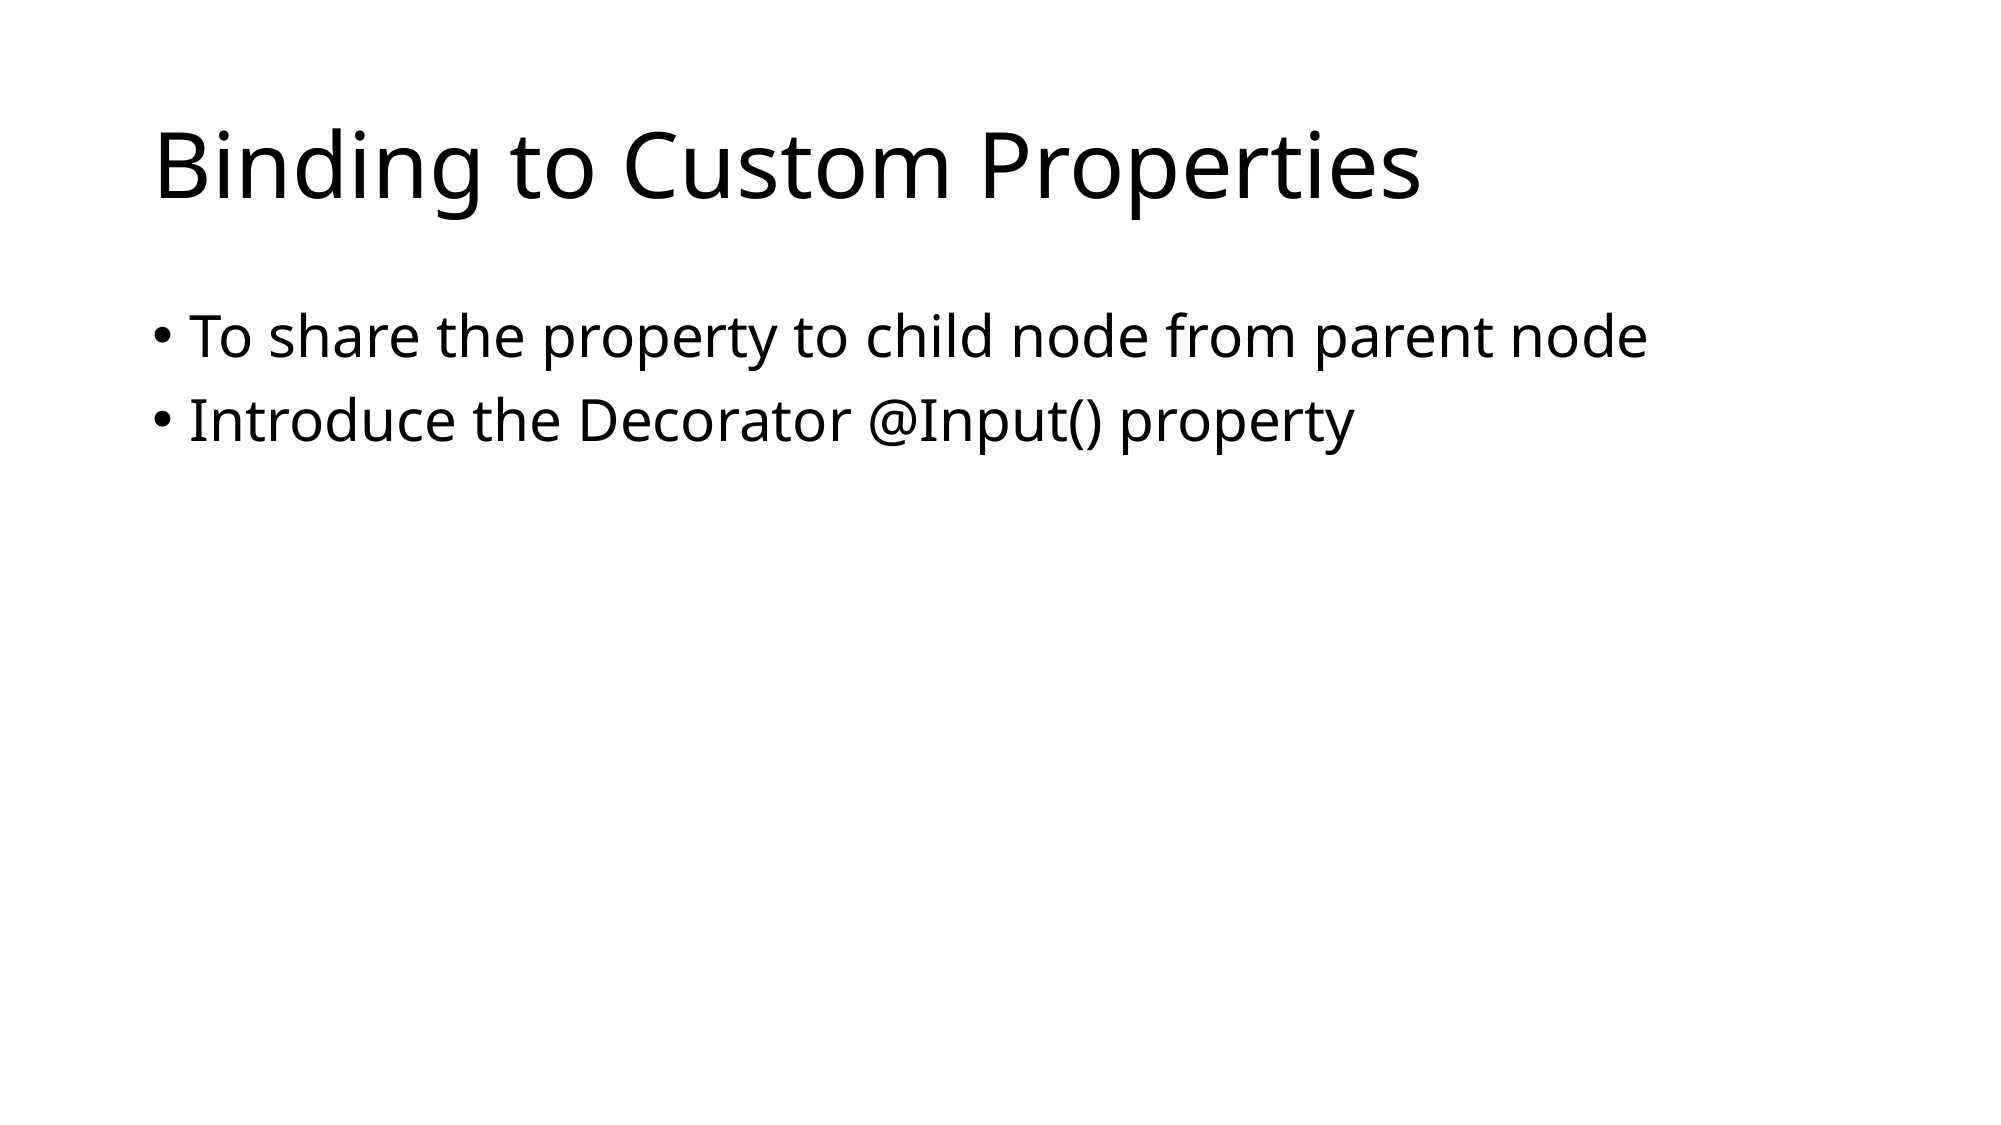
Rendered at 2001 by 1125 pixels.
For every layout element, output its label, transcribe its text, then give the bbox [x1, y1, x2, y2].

list To share the property to child node from parent node Introduce the Decorator @Input() property [137, 299, 1863, 1014]
title Binding to Custom Properties [137, 59, 1863, 278]
